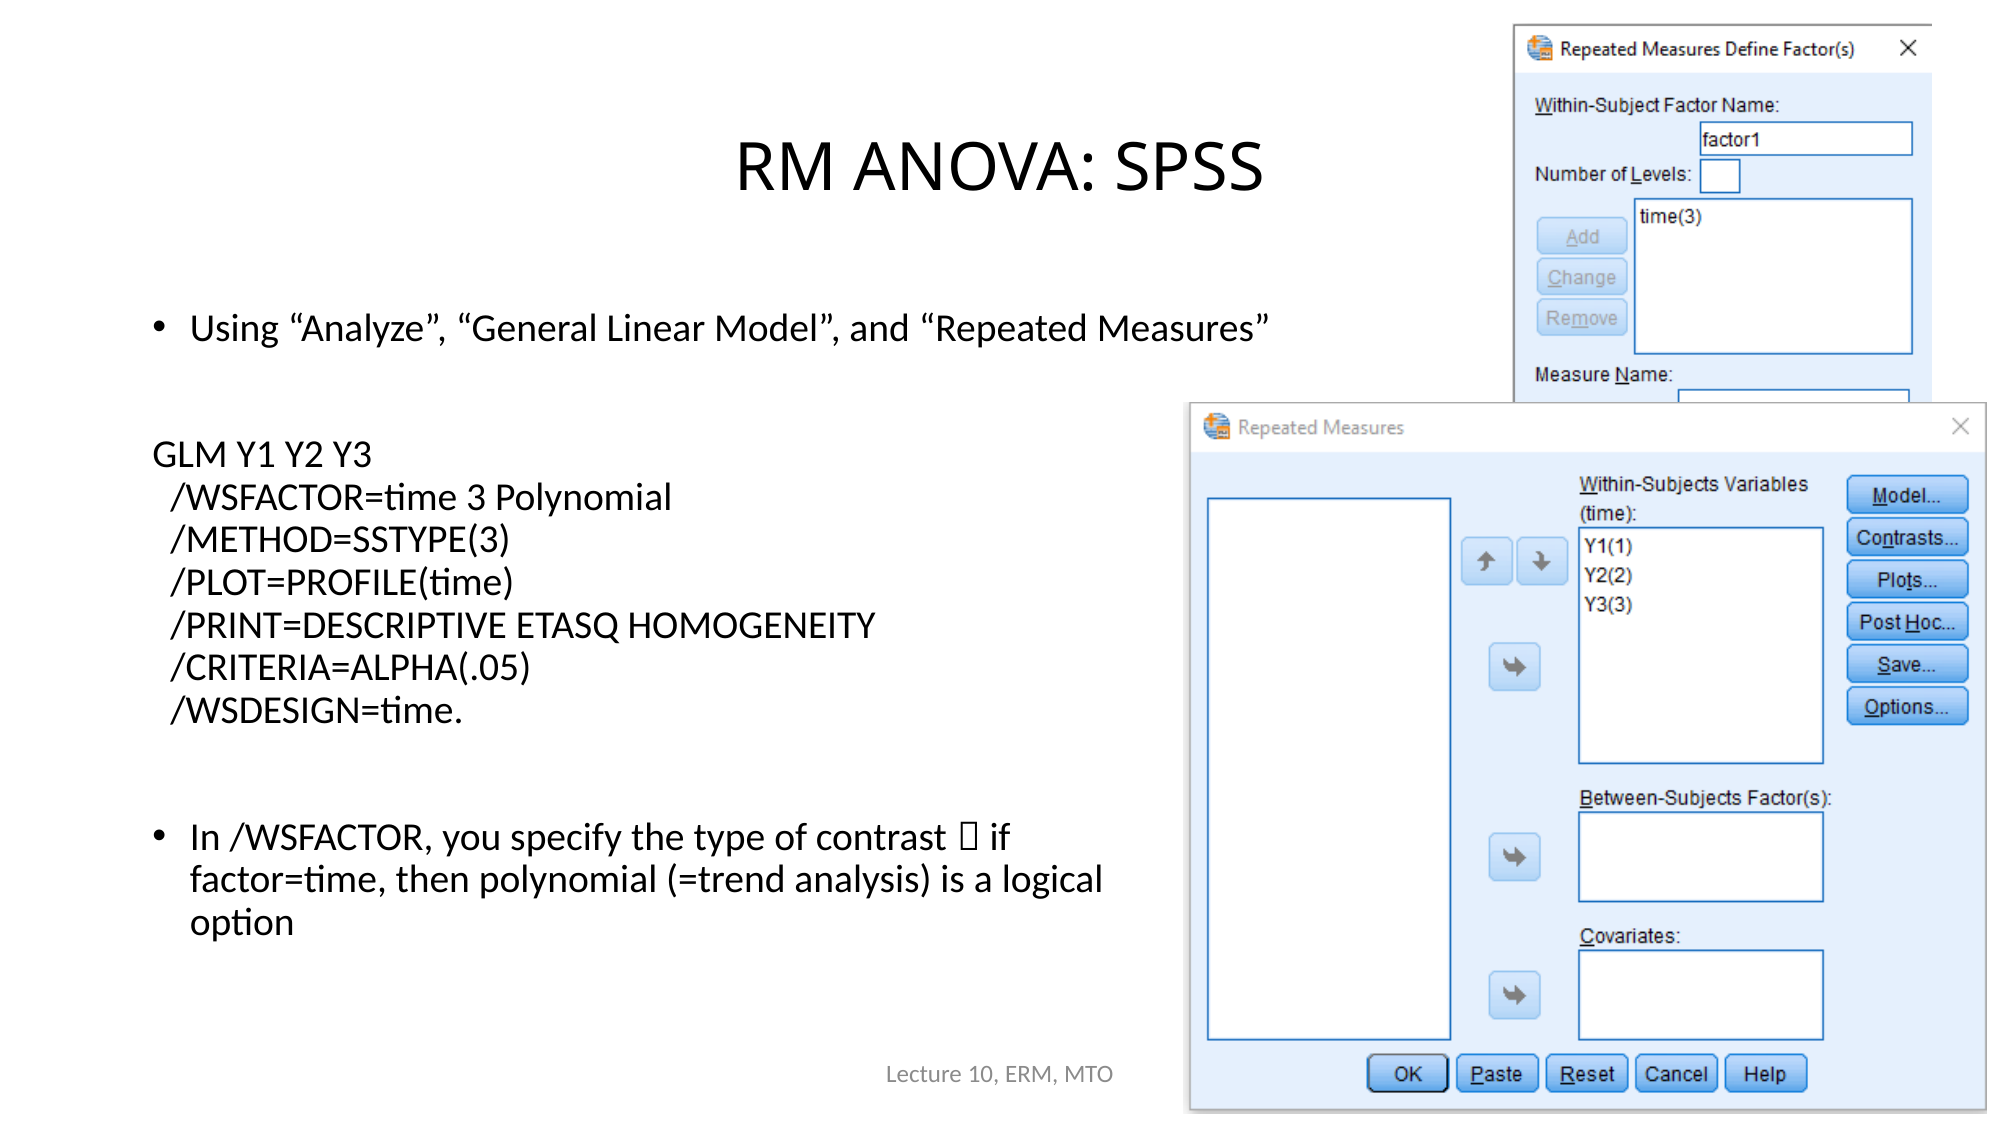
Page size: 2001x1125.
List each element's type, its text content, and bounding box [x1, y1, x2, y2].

list Using “Analyze”, “General Linear Model”, and “Repeated Measures” GLM Y1 Y2 Y3 /WSFACTOR=time 3 Polynomial /METHOD=SSTYPE(3) /PLOT=PROFILE(time) /PRINT=DESCRIPTIVE ETASQ HOMOGENEITY /CRITERIA=ALPHA(.05) /WSDESIGN=time. In /WSFACTOR, you specify the type of contrast  if factor=time, then polynomial (=trend analysis) is a logical option [137, 299, 1512, 1014]
footer Lecture 10, ERM, MTO [662, 1042, 1183, 1103]
picture [1183, 23, 1987, 1115]
title RM ANOVA: SPSS [137, 59, 1512, 278]
